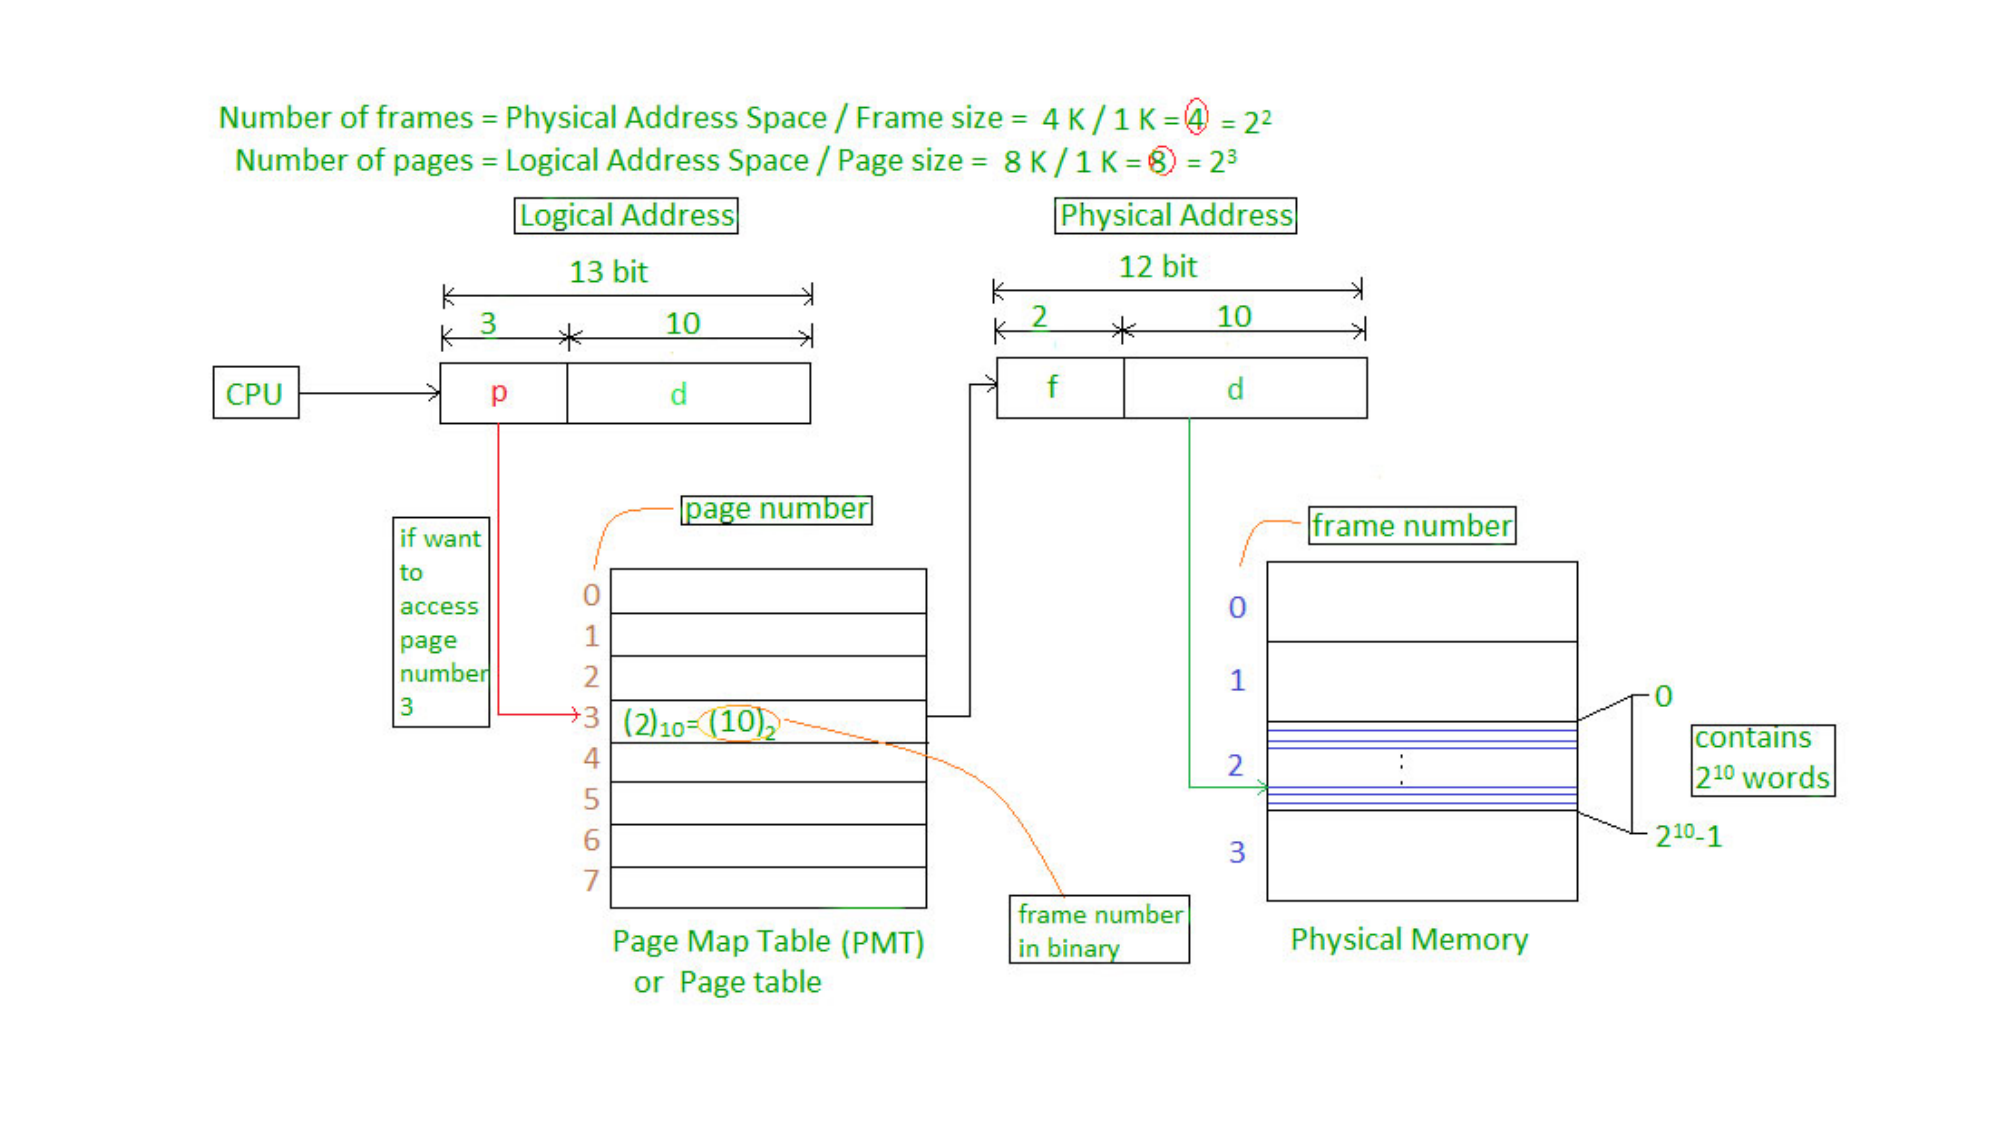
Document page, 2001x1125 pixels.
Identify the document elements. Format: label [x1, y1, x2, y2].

list [195, 68, 1860, 1014]
